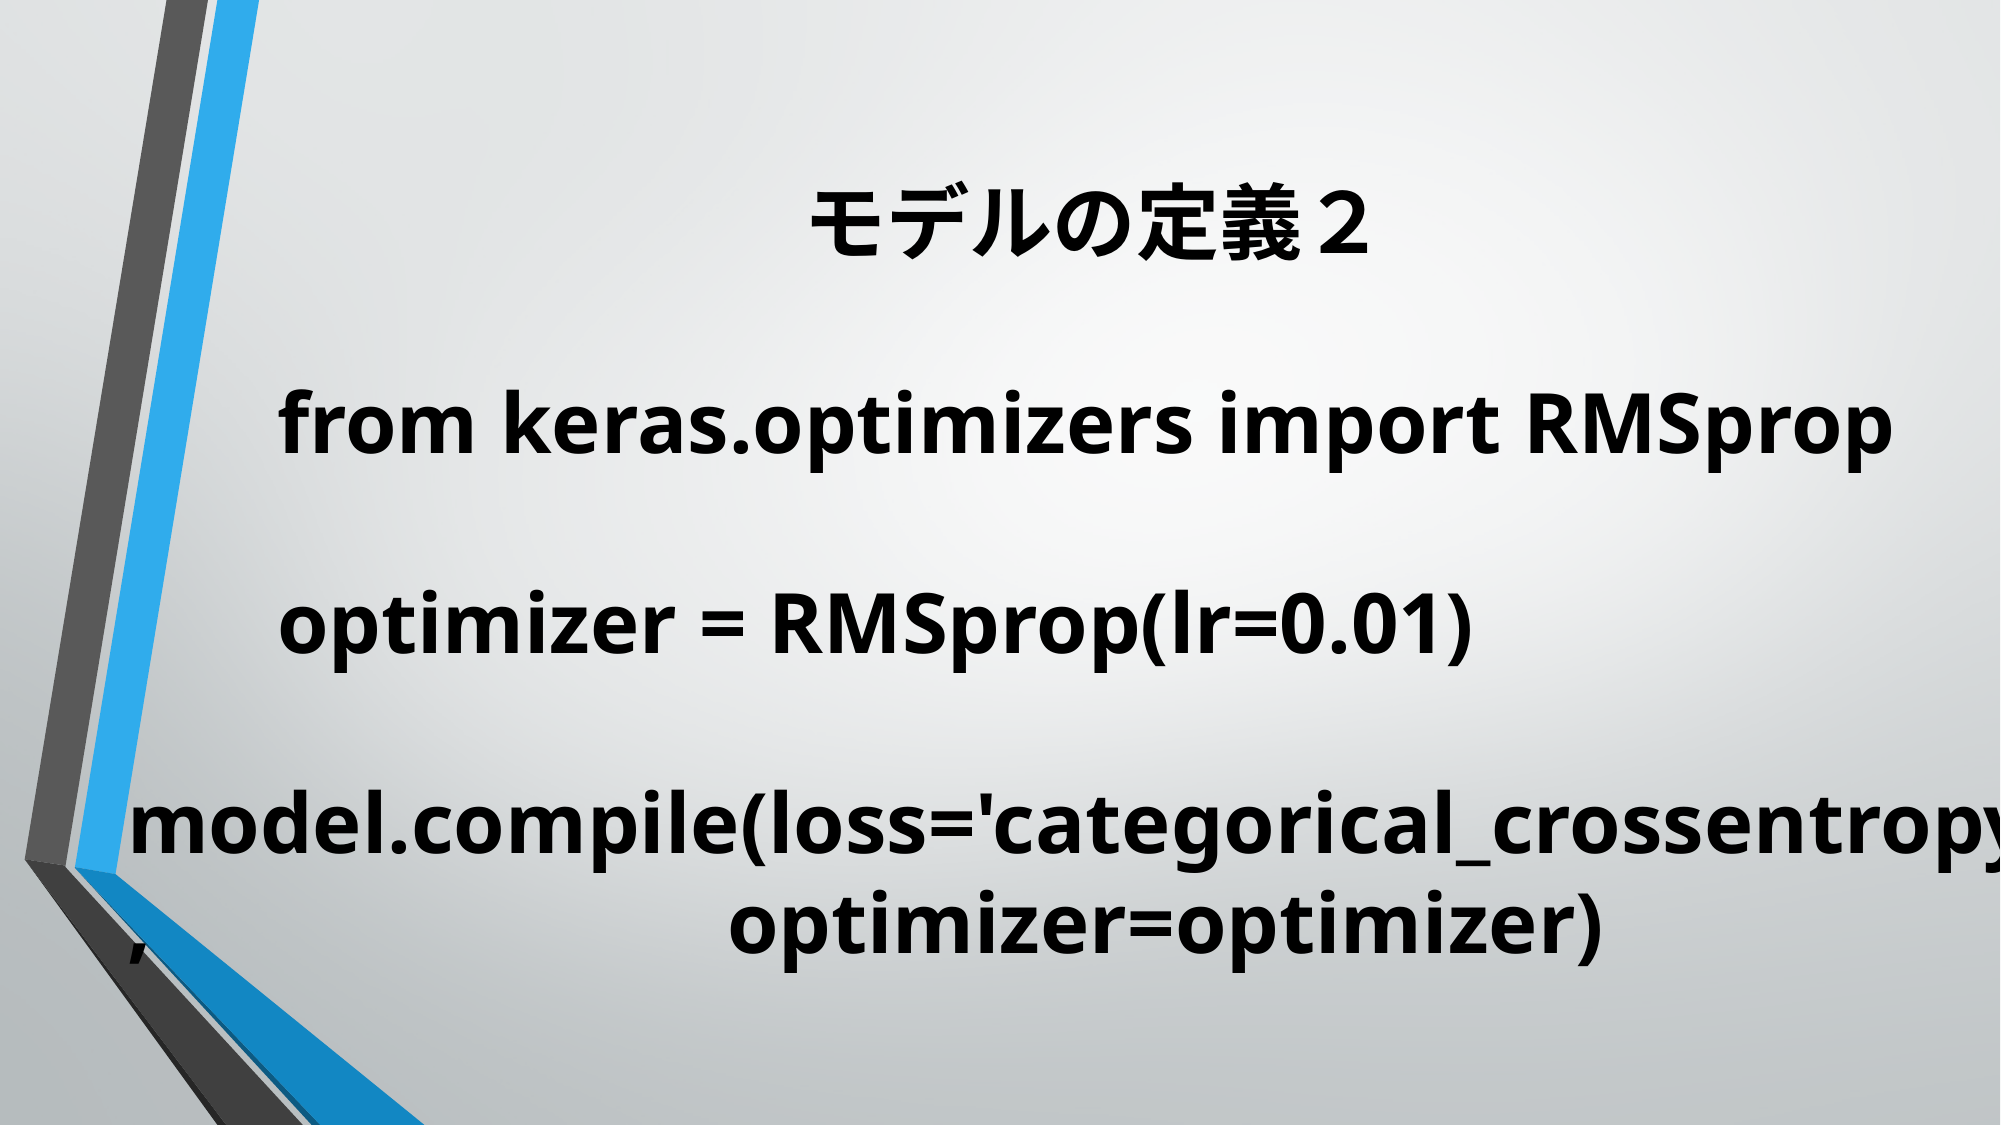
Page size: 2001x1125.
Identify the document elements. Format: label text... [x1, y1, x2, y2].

list モデルの定義２ from keras.optimizers import RMSprop optimizer = RMSprop(lr=0.01) model.compile(loss='categorical_crossentropy’, optimizer=optimizer) [112, 69, 2000, 1073]
text_box [265, 335, 1910, 1023]
